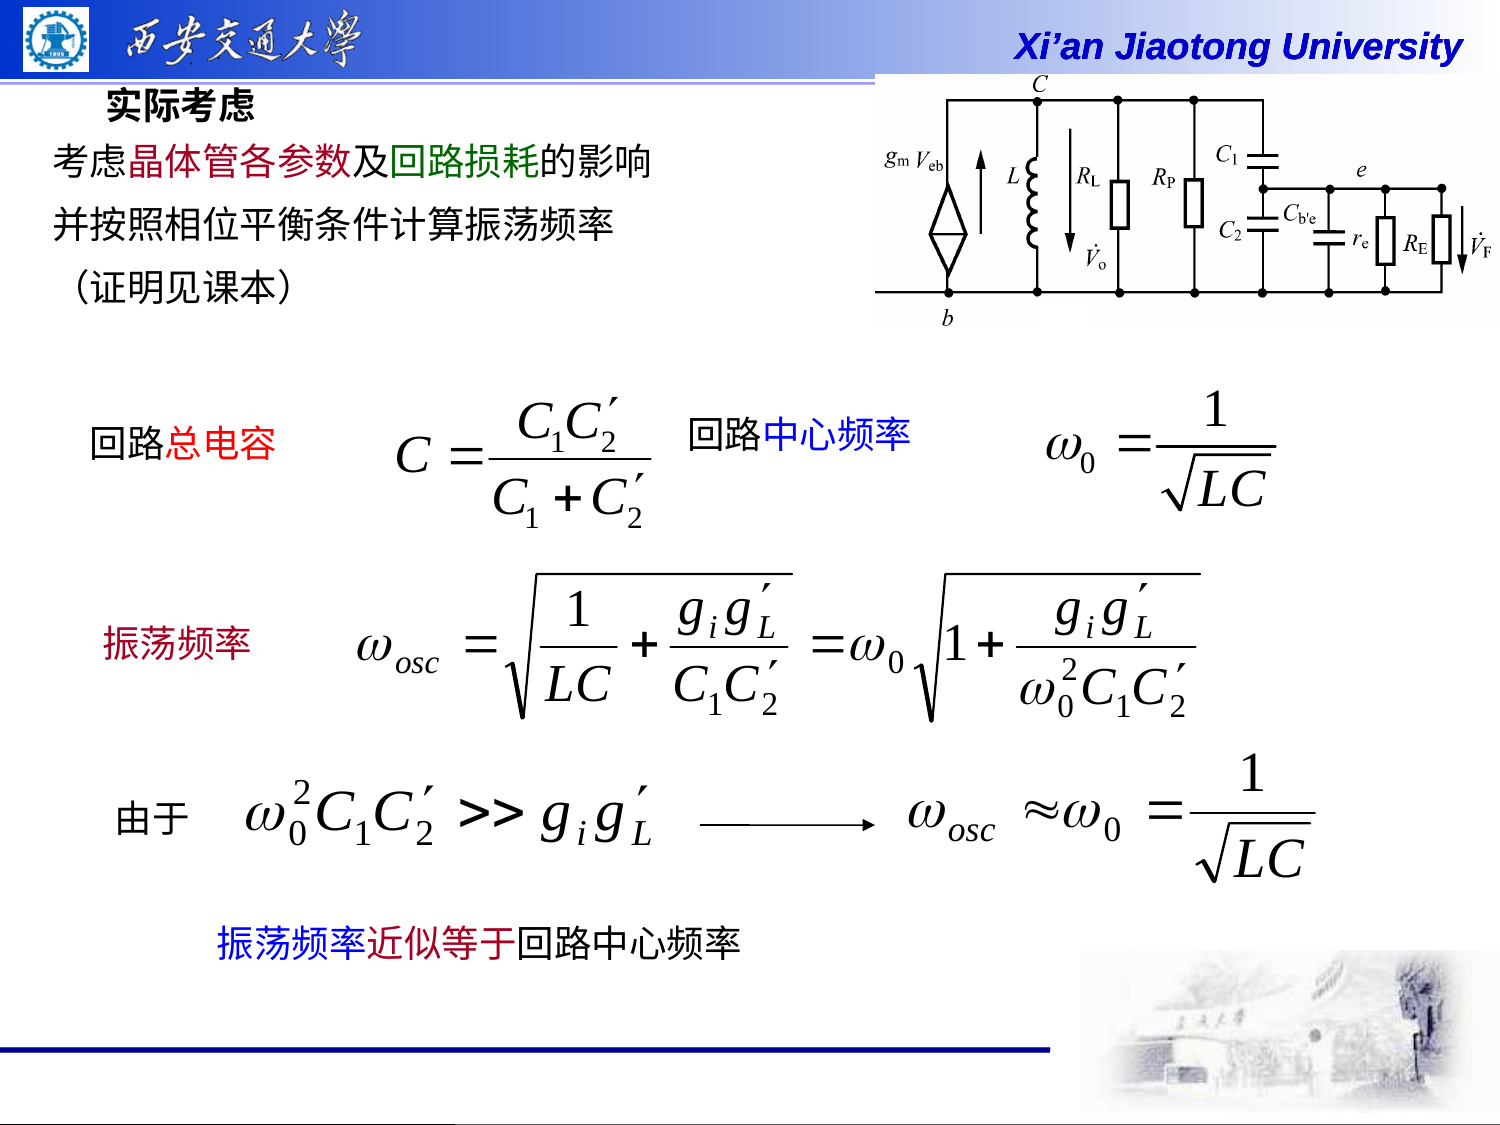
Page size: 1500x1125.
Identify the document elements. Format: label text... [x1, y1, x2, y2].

text_box 实际考虑 [73, 74, 602, 112]
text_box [74, 374, 1288, 540]
text_box 考虑晶体管各参数及回路损耗的影响 并按照相位平衡条件计算振荡频率 （证明见课本） [37, 112, 869, 317]
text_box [87, 562, 1213, 736]
picture [23, 7, 89, 72]
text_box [99, 737, 1326, 988]
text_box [874, 74, 1500, 338]
picture [1081, 950, 1500, 1113]
picture [125, 10, 363, 67]
